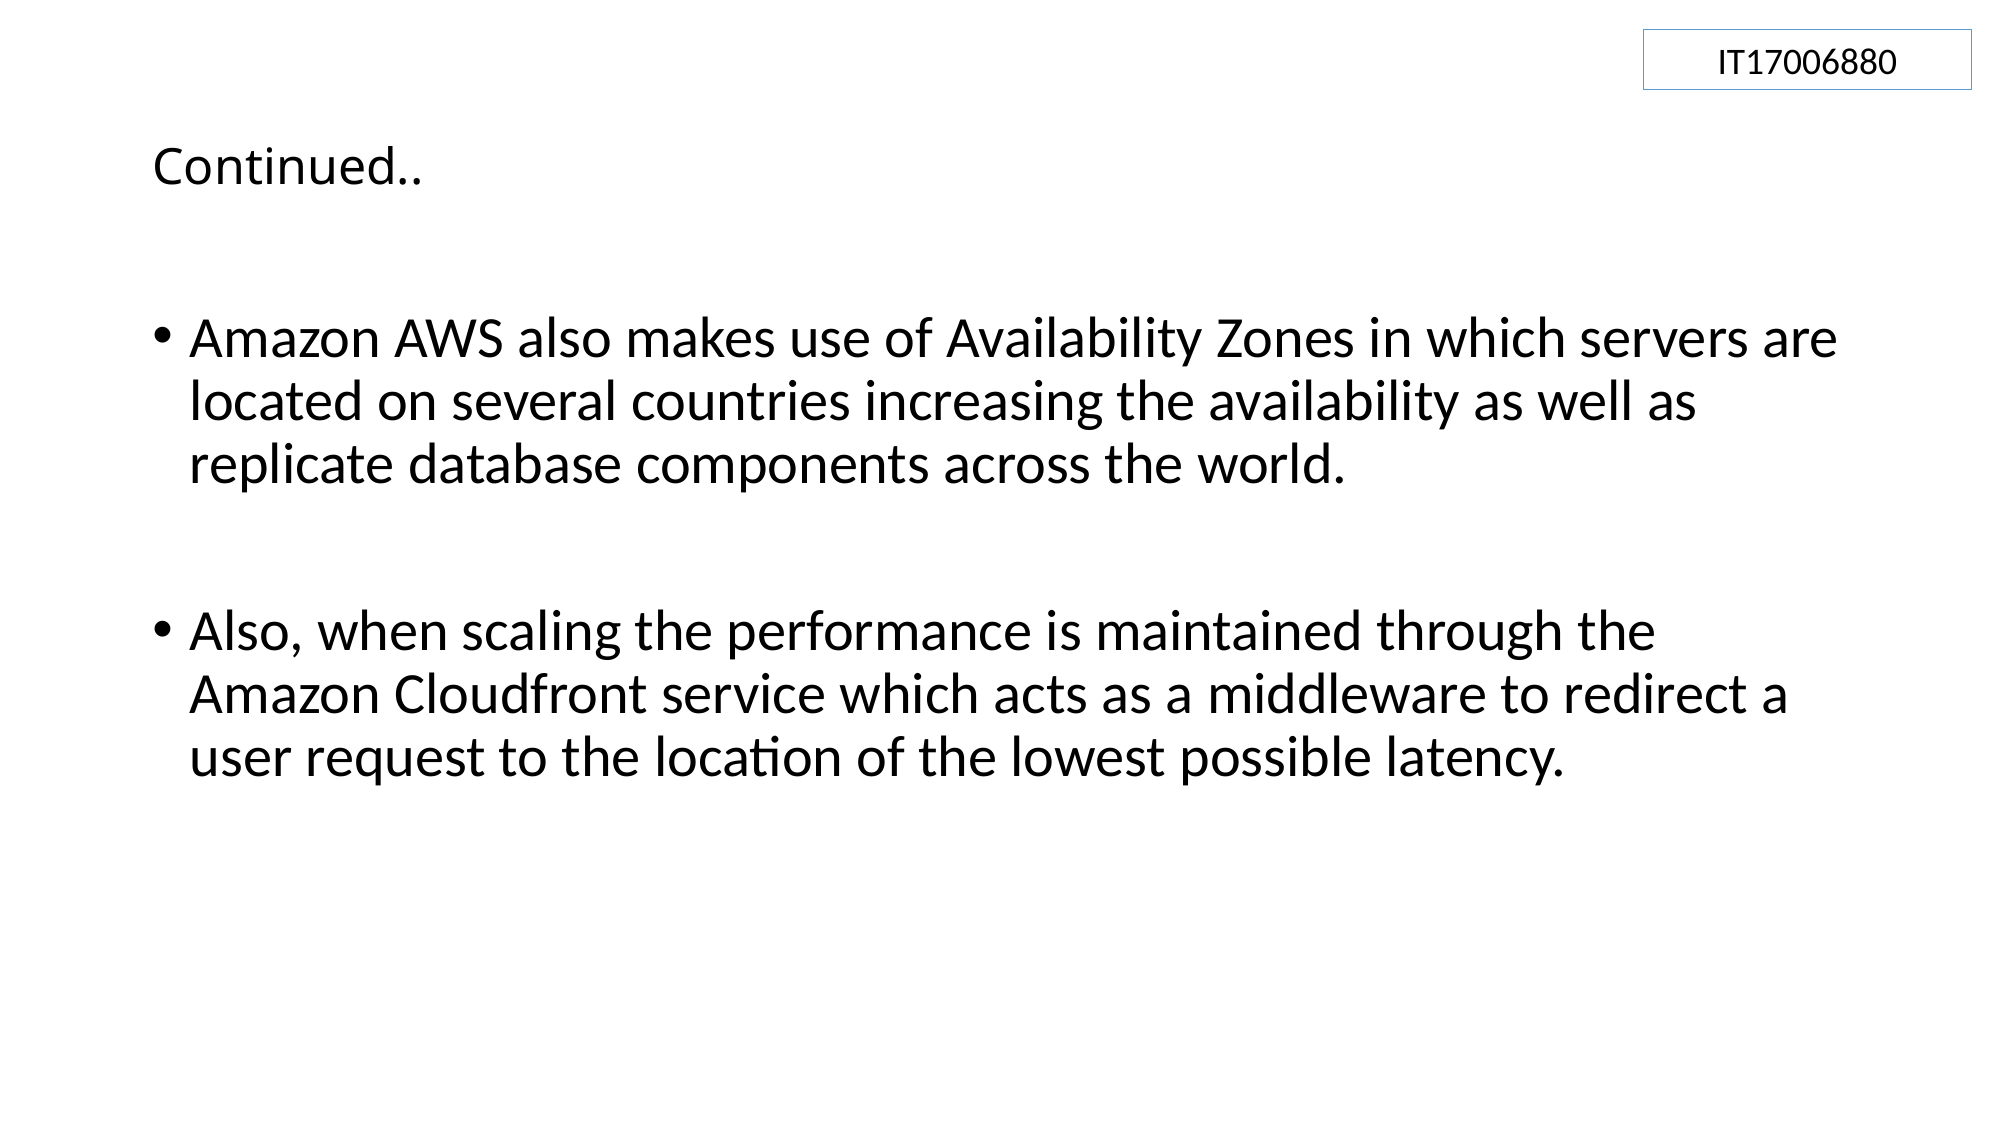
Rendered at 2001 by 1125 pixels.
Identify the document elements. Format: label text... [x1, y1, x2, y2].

list Amazon AWS also makes use of Availability Zones in which servers are located on several countries increasing the availability as well as replicate database components across the world. Also, when scaling the performance is maintained through the Amazon Cloudfront service which acts as a middleware to redirect a user request to the location of the lowest possible latency. [137, 299, 1863, 1014]
title Continued.. [137, 59, 1863, 278]
text_box IT17006880 [1643, 29, 1972, 90]
